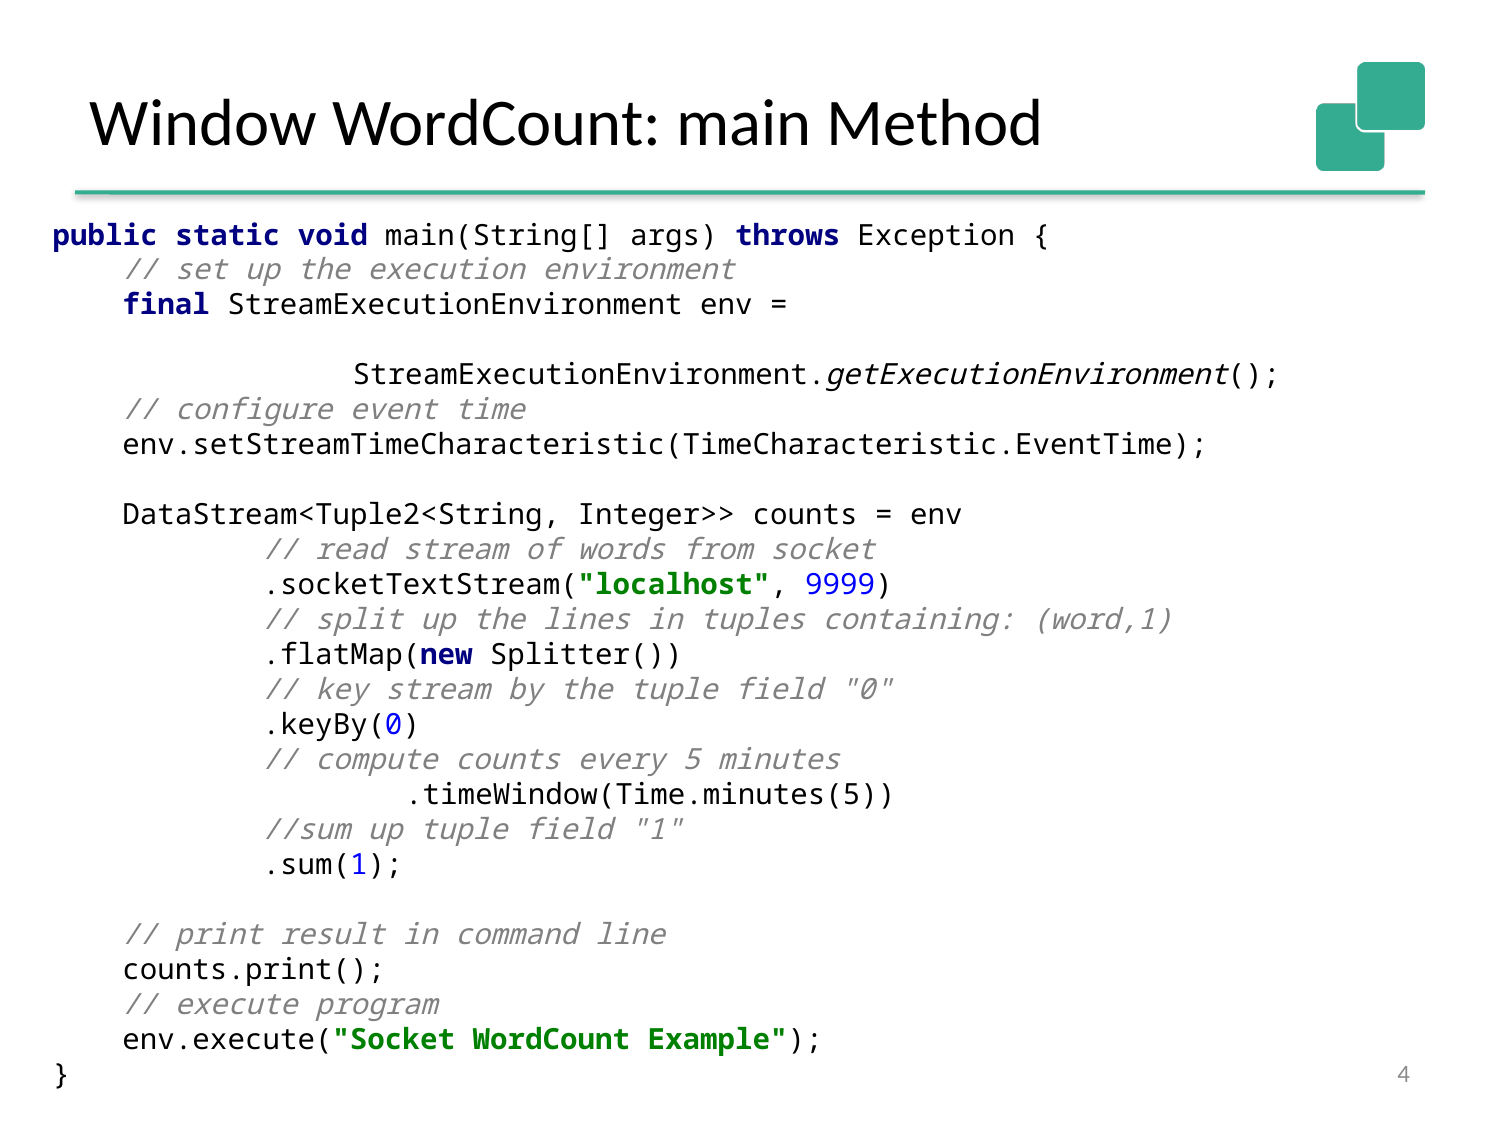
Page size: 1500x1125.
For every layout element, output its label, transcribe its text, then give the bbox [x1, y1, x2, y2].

text_box Window WordCount: main Method [74, 45, 1301, 193]
text_box 4 [1074, 1068, 1425, 1103]
text_box public static void main(String[] args) throws Exception { // set up the execution environment final StreamExecutionEnvironment env = StreamExecutionEnvironment.getExecutionEnvironment(); // configure event time env.setStreamTimeCharacteristic(TimeCharacteristic.EventTime); DataStream<Tuple2<String, Integer>> counts = env // read stream of words from socket .socketTextStream("localhost", 9999) // split up the lines in tuples containing: (word,1) .flatMap(new Splitter()) // key stream by the tuple field "0" .keyBy(0) // compute counts every 5 minutes .timeWindow(Time.minutes(5)) //sum up tuple field "1" .sum(1); // print result in command line counts.print(); // execute program env.execute("Socket WordCount Example"); } [37, 208, 1480, 1068]
picture [1316, 62, 1425, 171]
